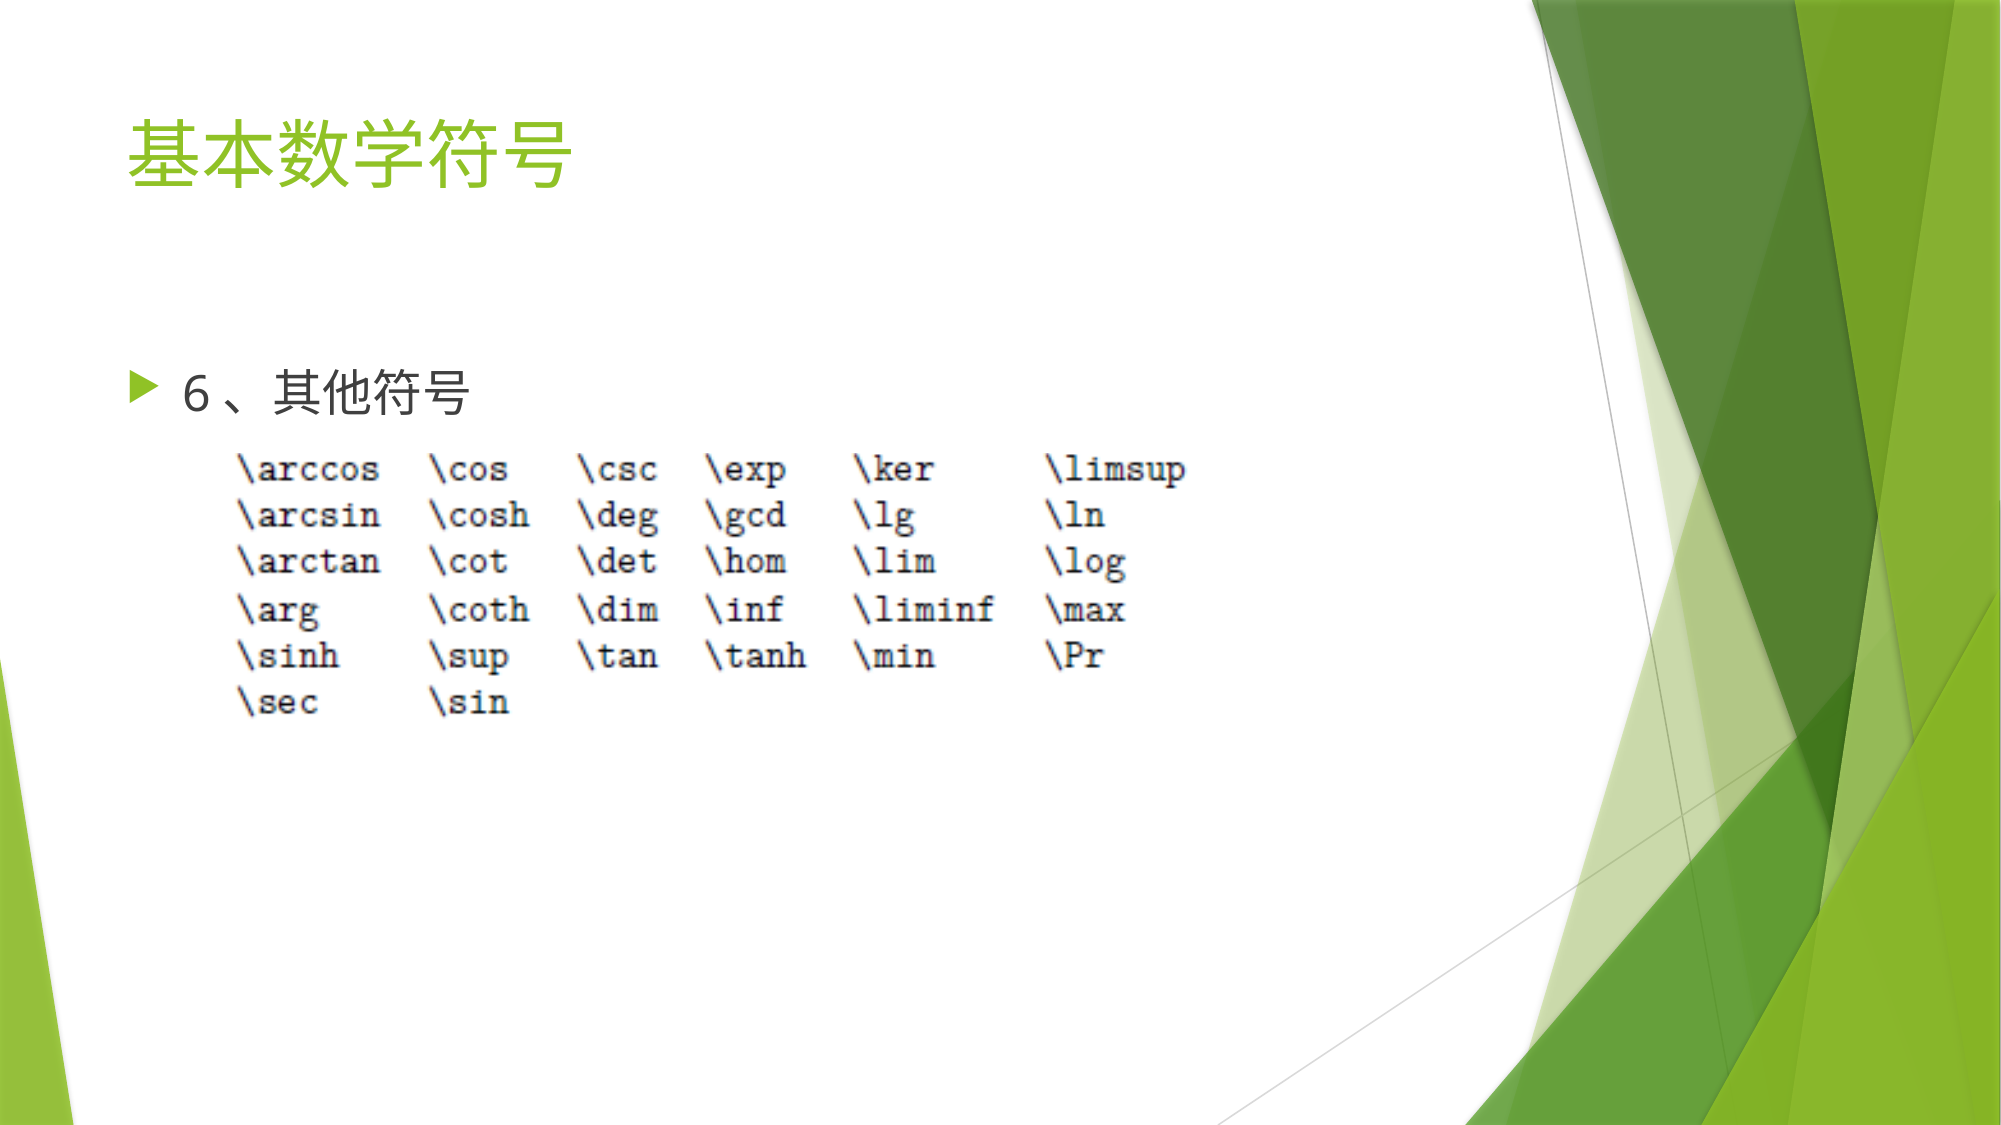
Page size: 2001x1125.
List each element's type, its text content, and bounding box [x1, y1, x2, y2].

picture [110, 452, 1342, 751]
title 基本数学符号 [111, 99, 1522, 317]
list 6、其他符号 [111, 354, 1522, 992]
